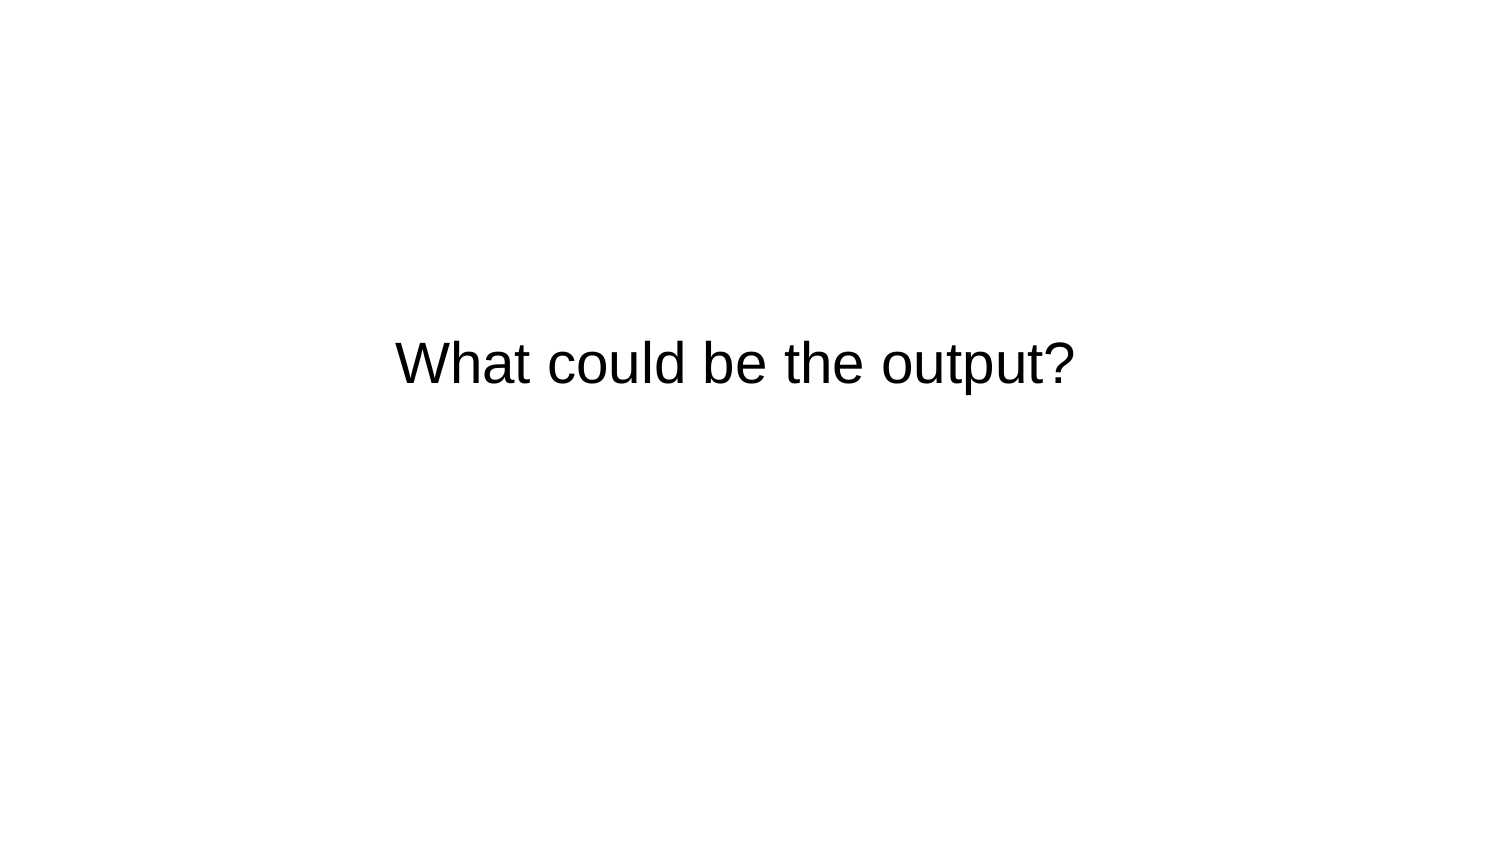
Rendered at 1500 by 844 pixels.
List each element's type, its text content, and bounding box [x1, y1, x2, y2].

title What could be the output? [37, 310, 1436, 405]
